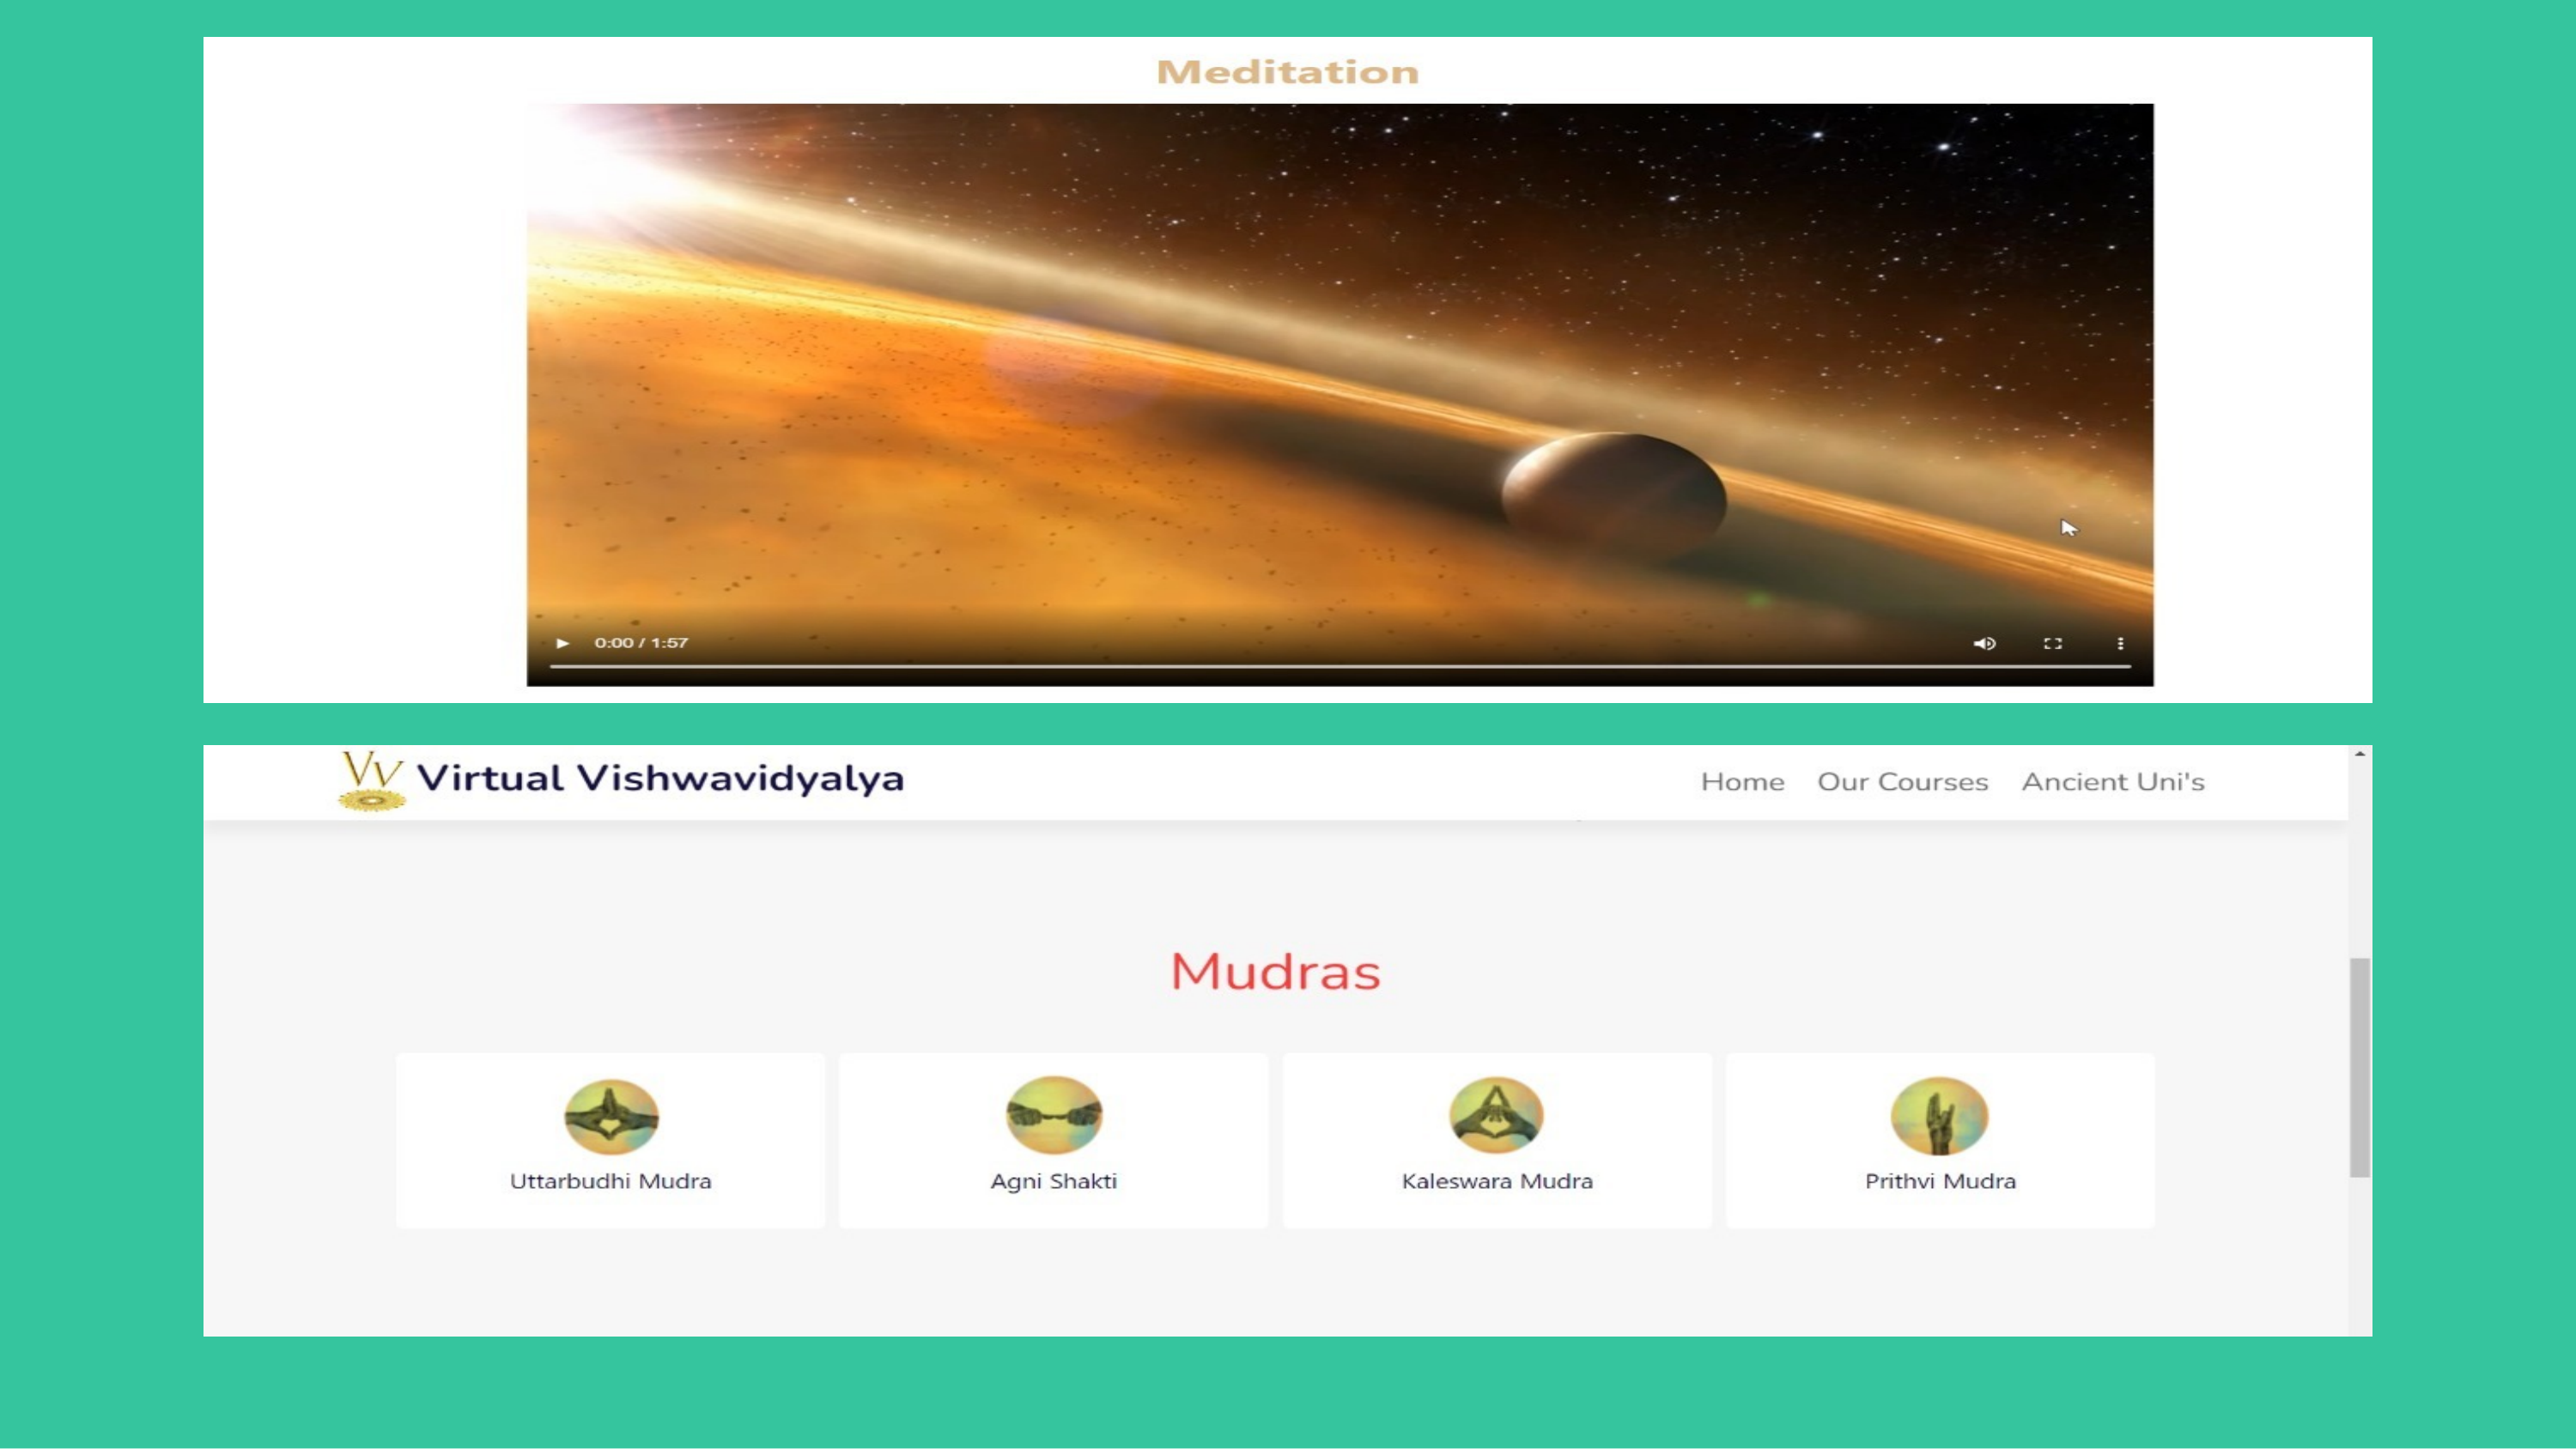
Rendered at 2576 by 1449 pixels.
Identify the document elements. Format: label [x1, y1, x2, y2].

picture [204, 37, 2372, 703]
picture [204, 745, 2372, 1337]
